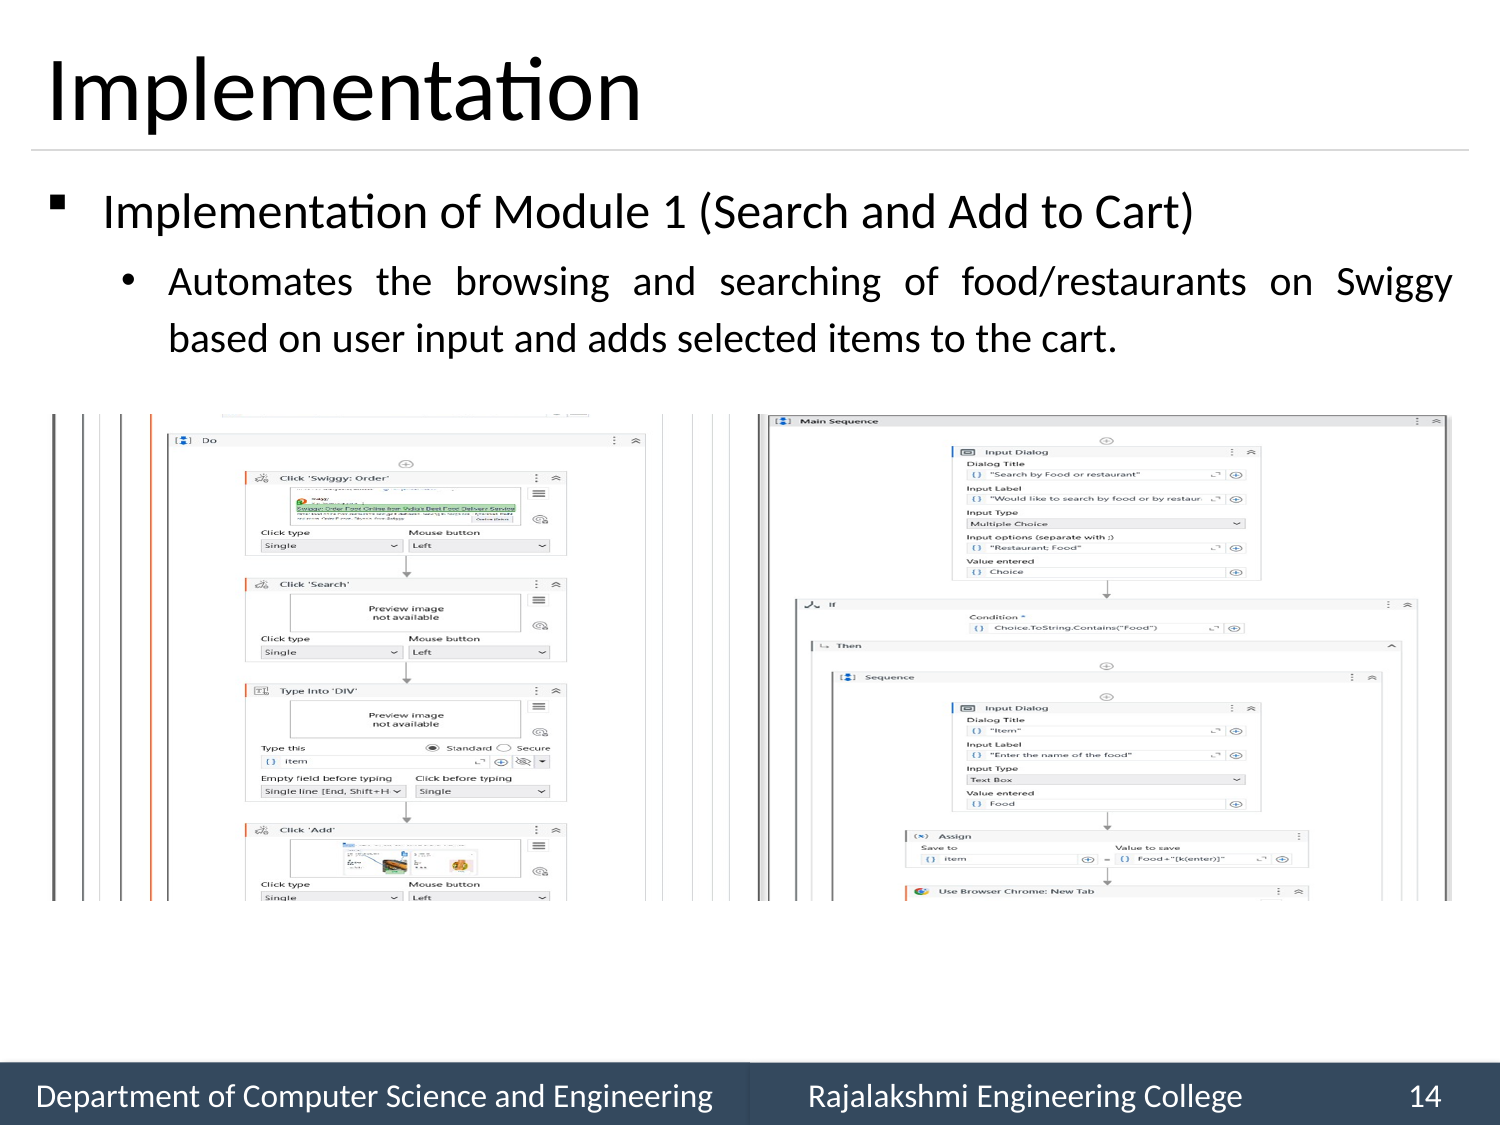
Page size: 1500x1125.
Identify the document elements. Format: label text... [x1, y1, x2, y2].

title Implementation [31, 17, 1469, 150]
picture [46, 414, 1452, 902]
list Implementation of Module 1 (Search and Add to Cart) Automates the browsing and searching of food/restaurants on Swiggy based on user input and adds selected items to the cart. [31, 162, 1469, 1038]
